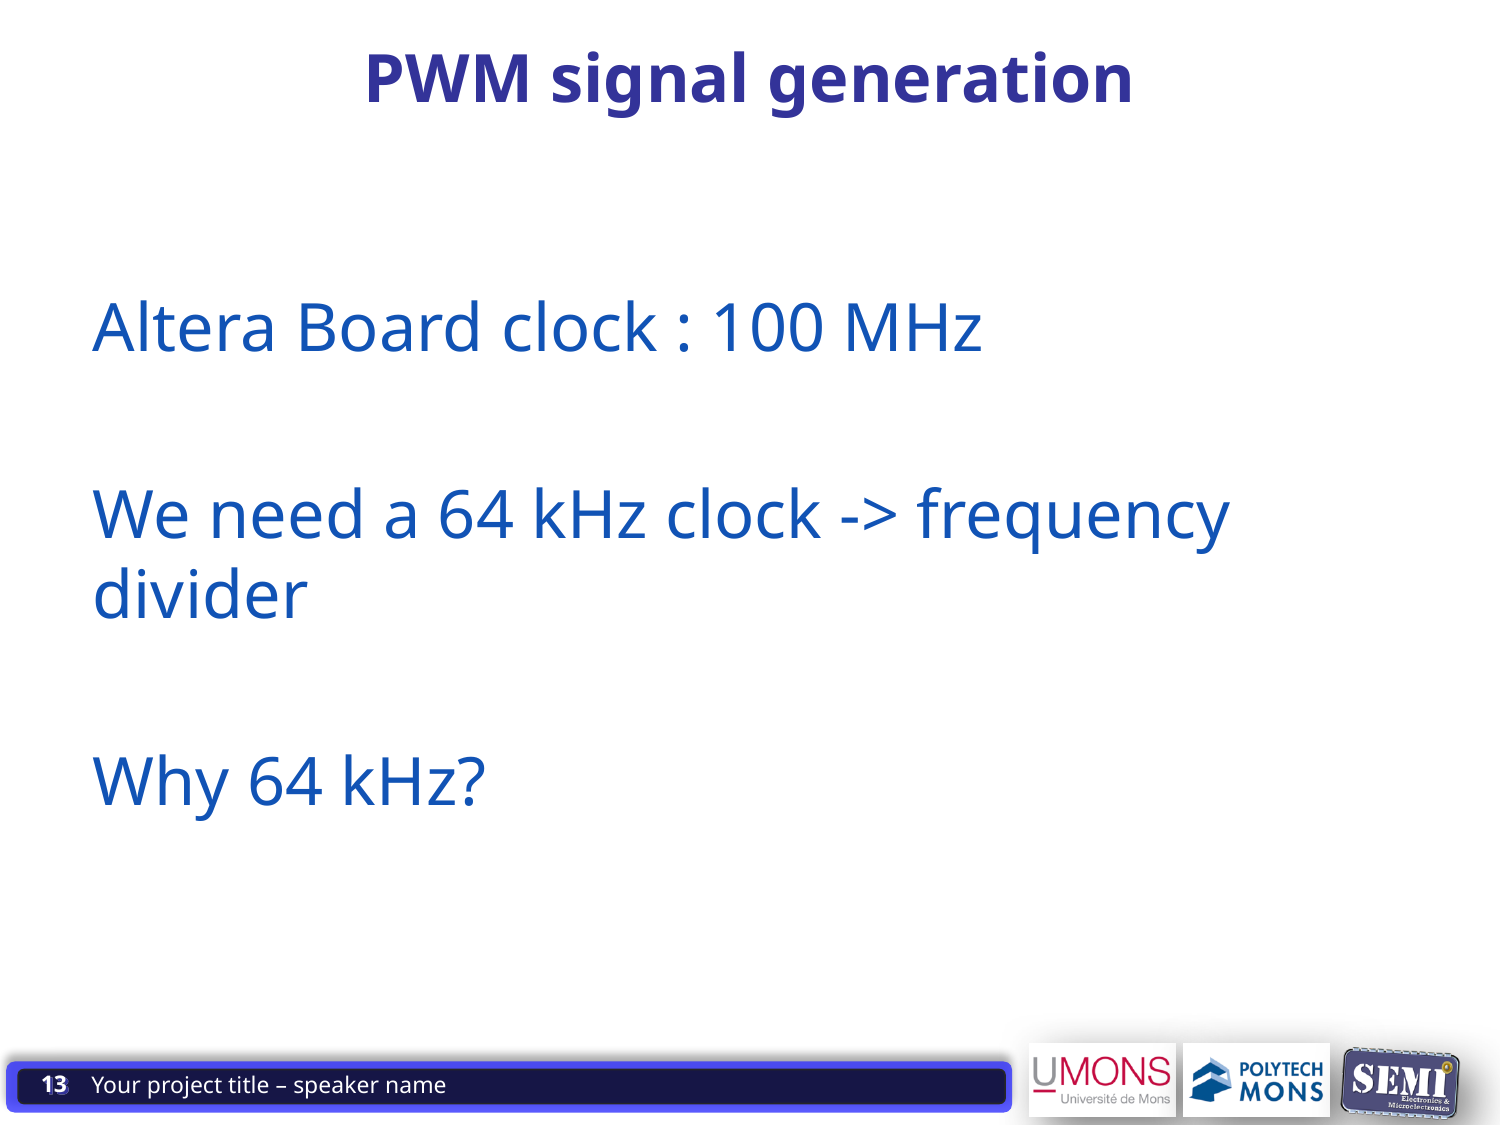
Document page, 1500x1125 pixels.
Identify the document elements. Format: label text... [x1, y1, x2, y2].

title PWM signal generation [74, 27, 1426, 216]
picture [1029, 1043, 1176, 1117]
picture [1183, 1043, 1330, 1117]
slide_number 13 [0, 1059, 111, 1111]
picture [1340, 1046, 1461, 1120]
list Altera Board clock : 100 MHz We need a 64 kHz clock -> frequency divider Why 64 kHz? [77, 184, 1429, 866]
